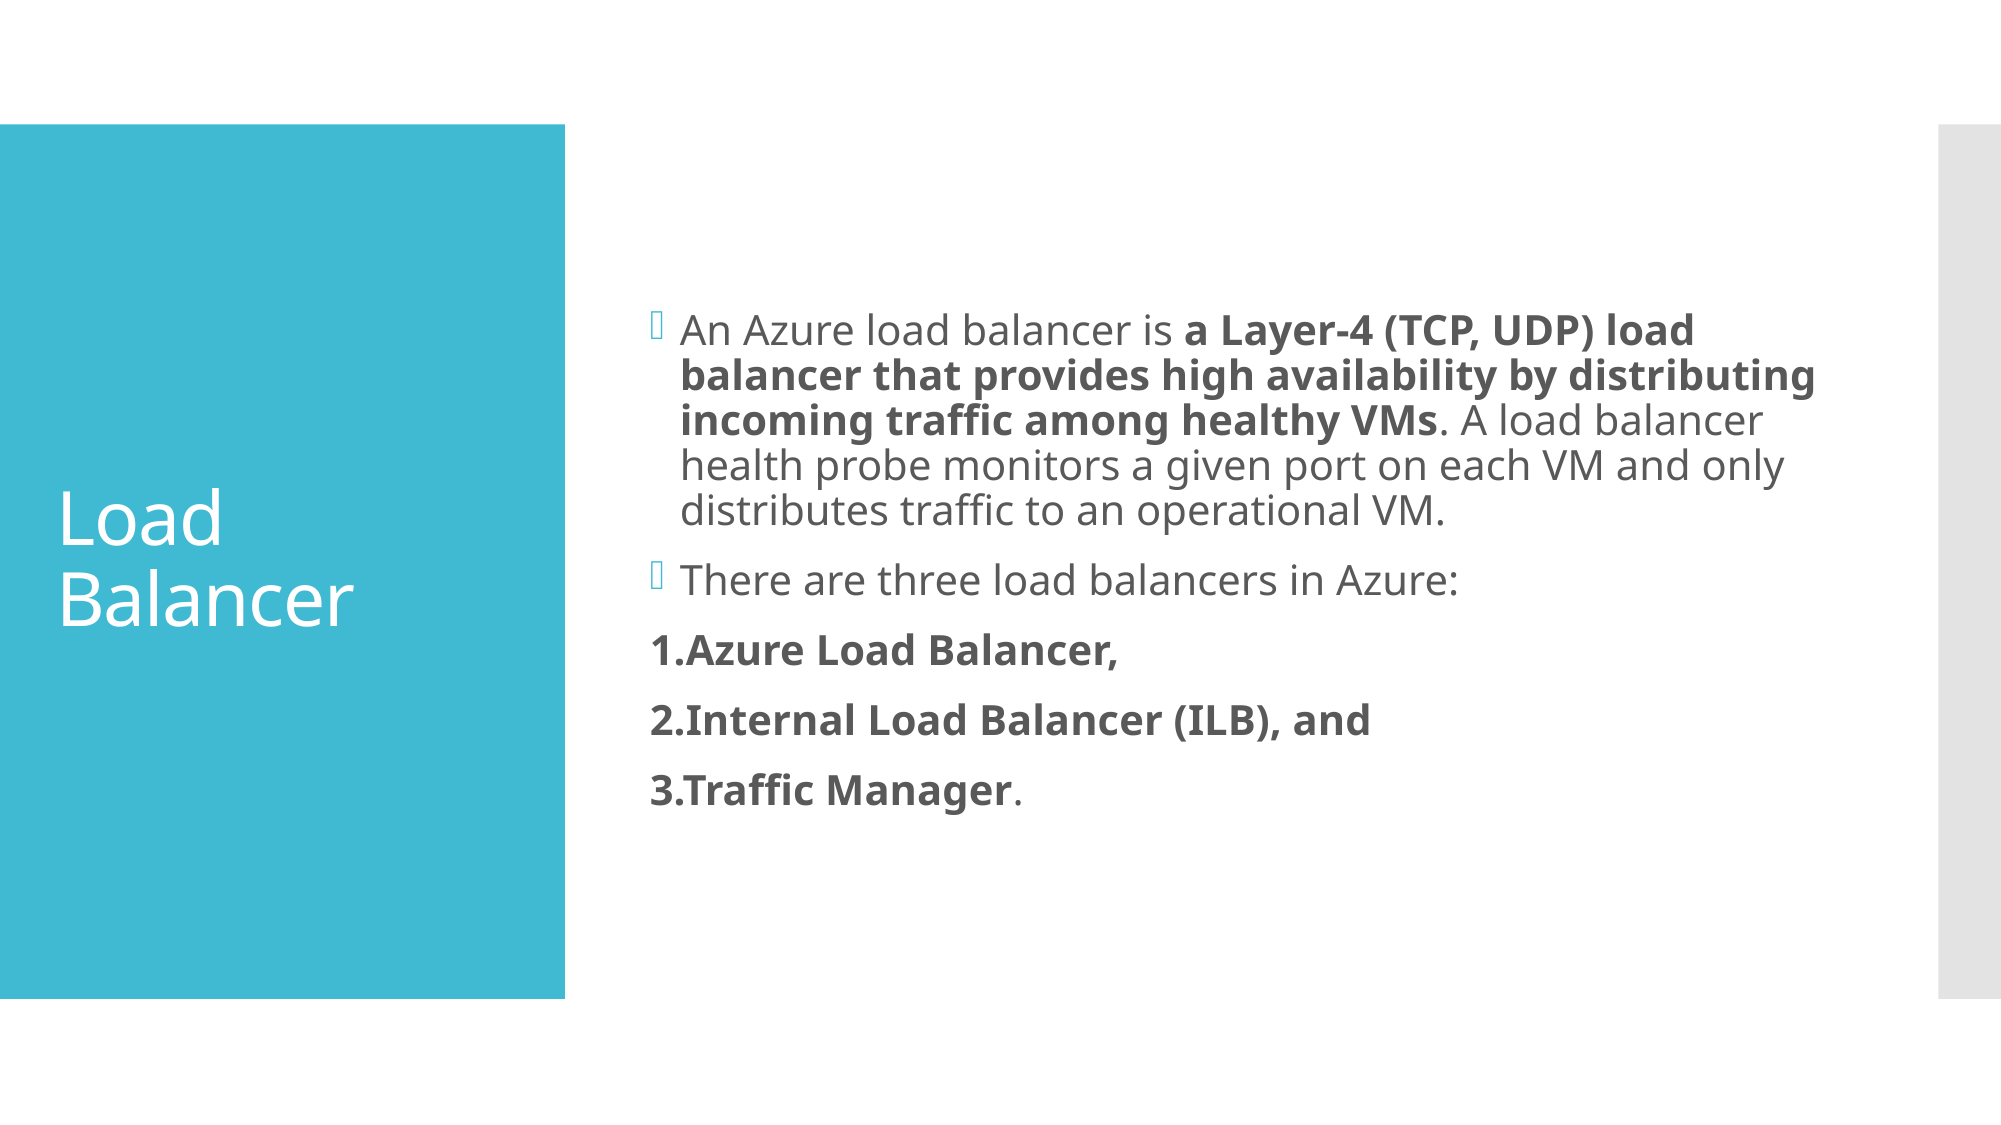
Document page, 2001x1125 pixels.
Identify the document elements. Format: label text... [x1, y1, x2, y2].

list An Azure load balancer is a Layer-4 (TCP, UDP) load balancer that provides high availability by distributing incoming traffic among healthy VMs. A load balancer health probe monitors a given port on each VM and only distributes traffic to an operational VM. There are three load balancers in Azure: 1.Azure Load Balancer, 2.Internal Load Balancer (ILB), and 3.Traffic Manager. [634, 141, 1835, 982]
title Load Balancer [41, 184, 525, 940]
